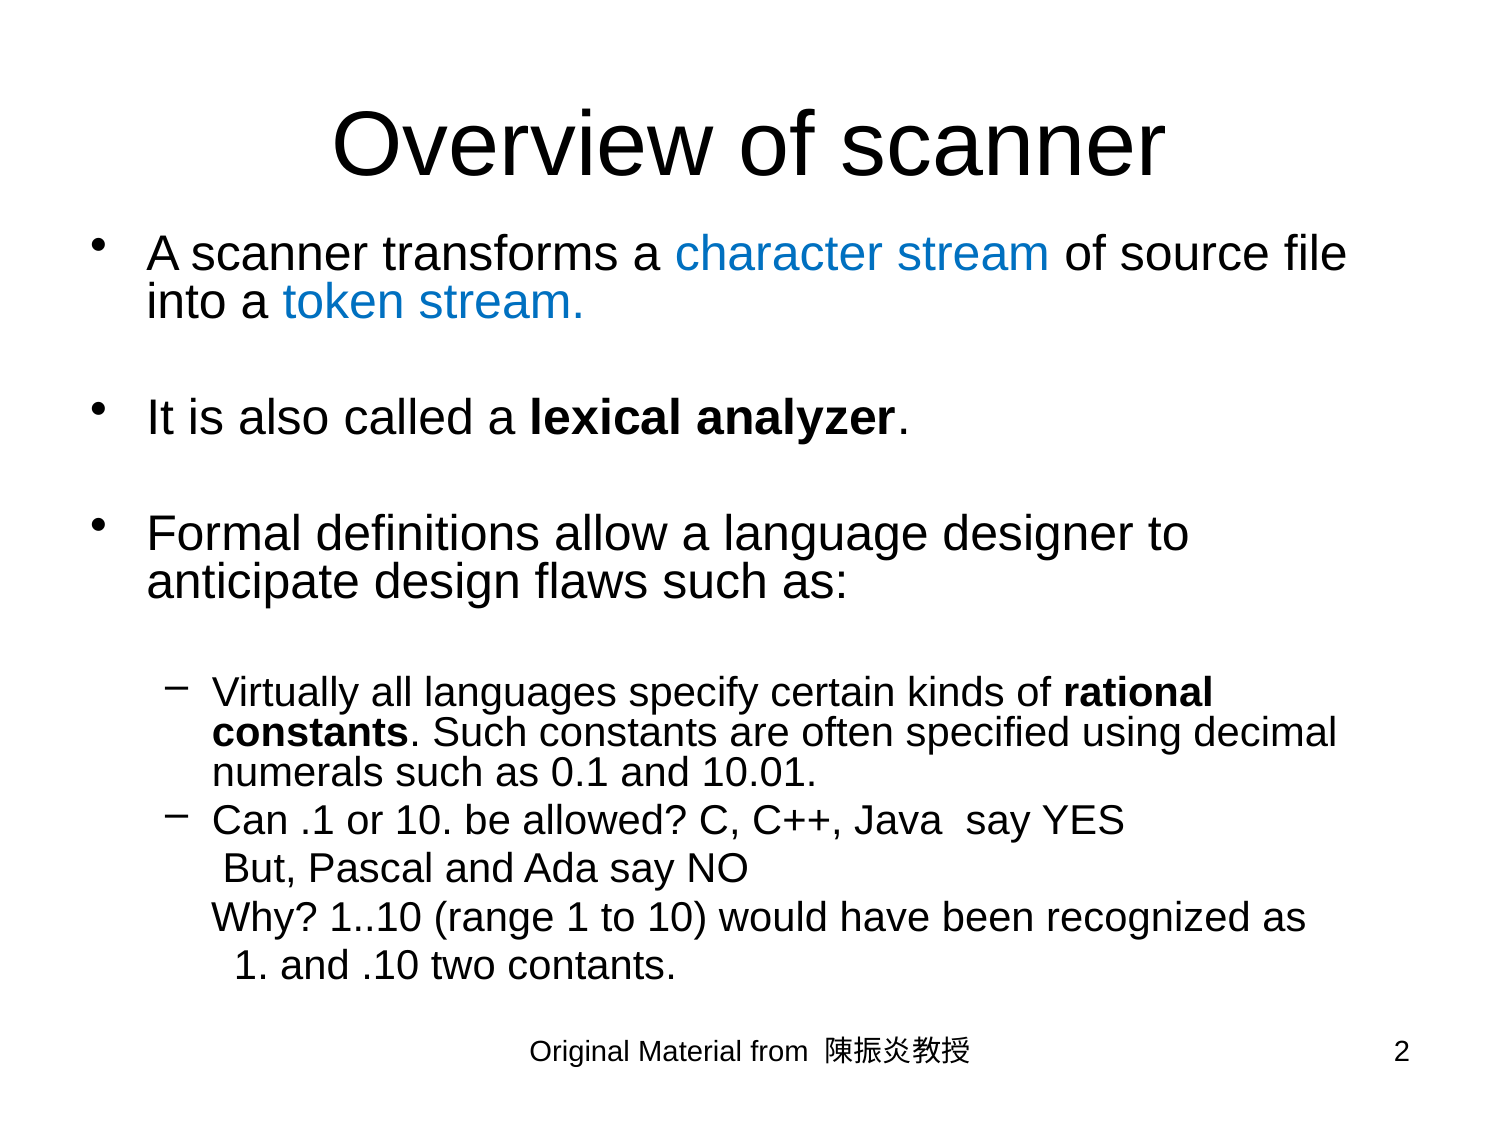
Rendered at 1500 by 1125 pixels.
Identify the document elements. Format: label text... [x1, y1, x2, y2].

footer Original Material from 陳振炎教授 [512, 1024, 988, 1103]
title Overview of scanner [75, 45, 1425, 224]
list A scanner transforms a character stream of source file into a token stream. It is also called a lexical analyzer. Formal definitions allow a language designer to anticipate design flaws such as: Virtually all languages specify certain kinds of rational constants. Such constants are often specified using decimal numerals such as 0.1 and 10.01. Can .1 or 10. be allowed? C, C++, Java say YES But, Pascal and Ada say NO Why? 1..10 (range 1 to 10) would have been recognized as 1. and .10 two contants. [75, 224, 1425, 1063]
slide_number 2 [1074, 1024, 1426, 1103]
